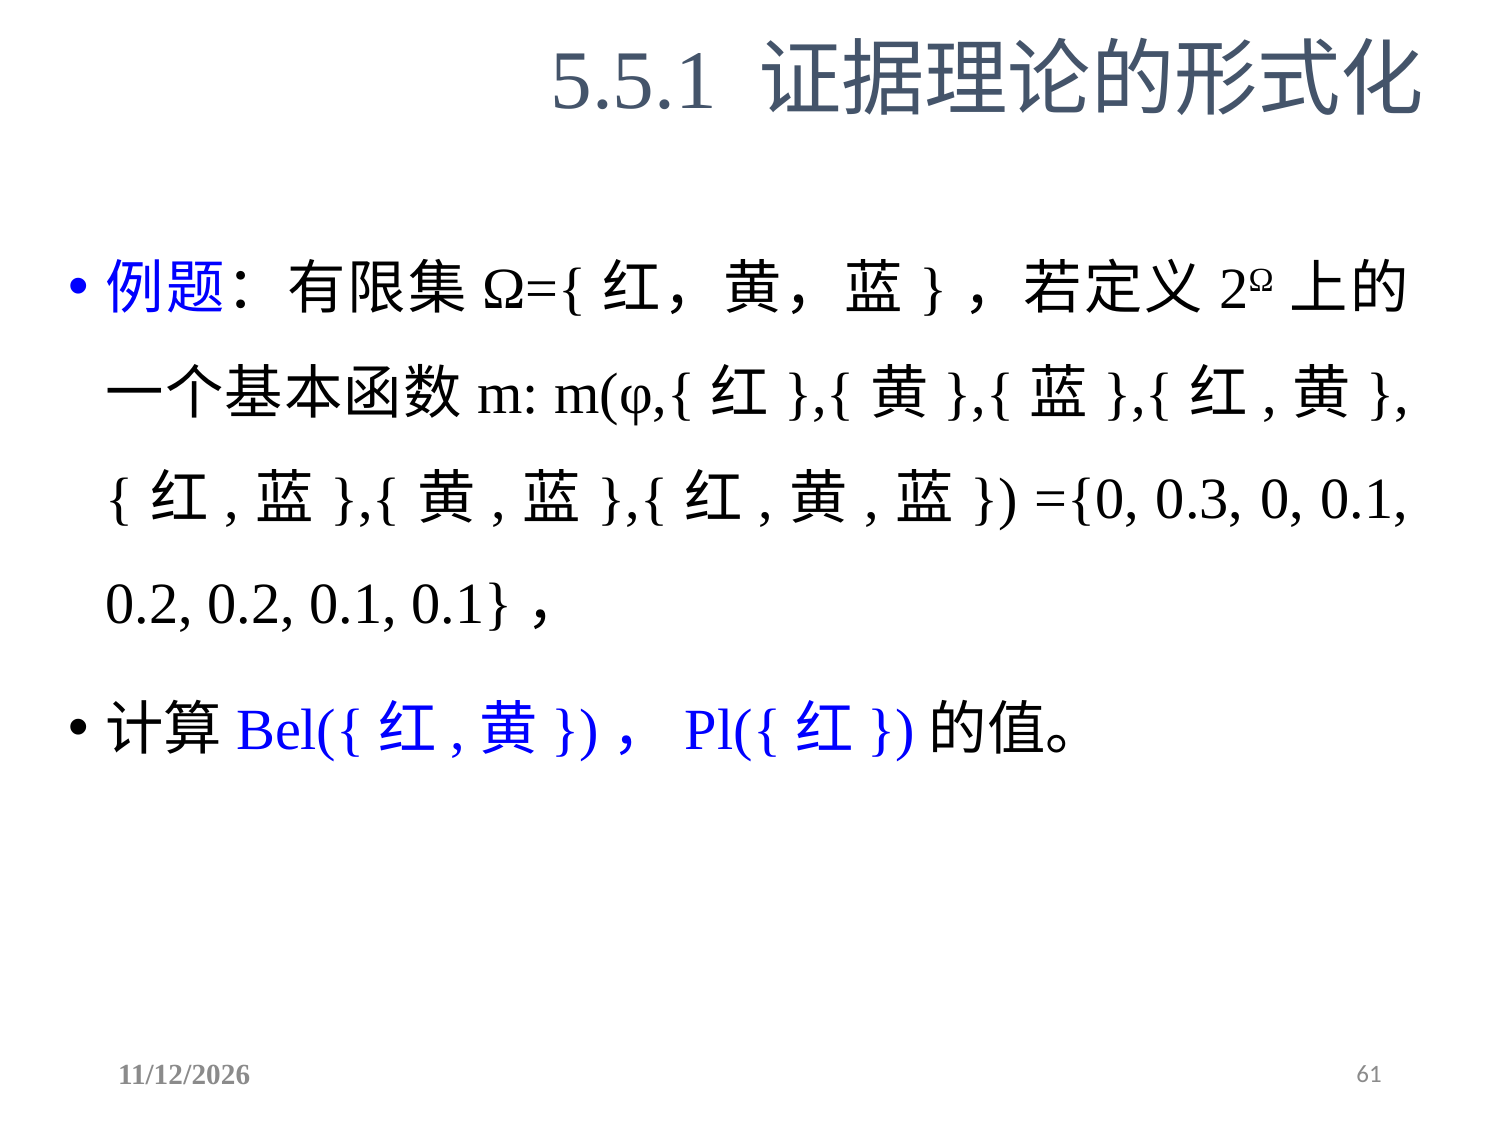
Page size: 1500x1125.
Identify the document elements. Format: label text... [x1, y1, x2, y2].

slide_number 61 [1059, 1042, 1397, 1103]
list 例题：有限集Ω={红，黄，蓝}，若定义2Ω上的一个基本函数m: m(φ,{红},{黄},{蓝},{红,黄},{红,蓝},{黄,蓝},{红,黄,蓝}) ={0, 0.3, 0, 0.1, 0.2, 0.2, 0.1, 0.1}， 计算Bel({红,黄})，Pl({红})的值。 [53, 208, 1424, 824]
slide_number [103, 1042, 441, 1103]
text_box 5.5.1 证据理论的形式化 [535, 6, 1500, 145]
